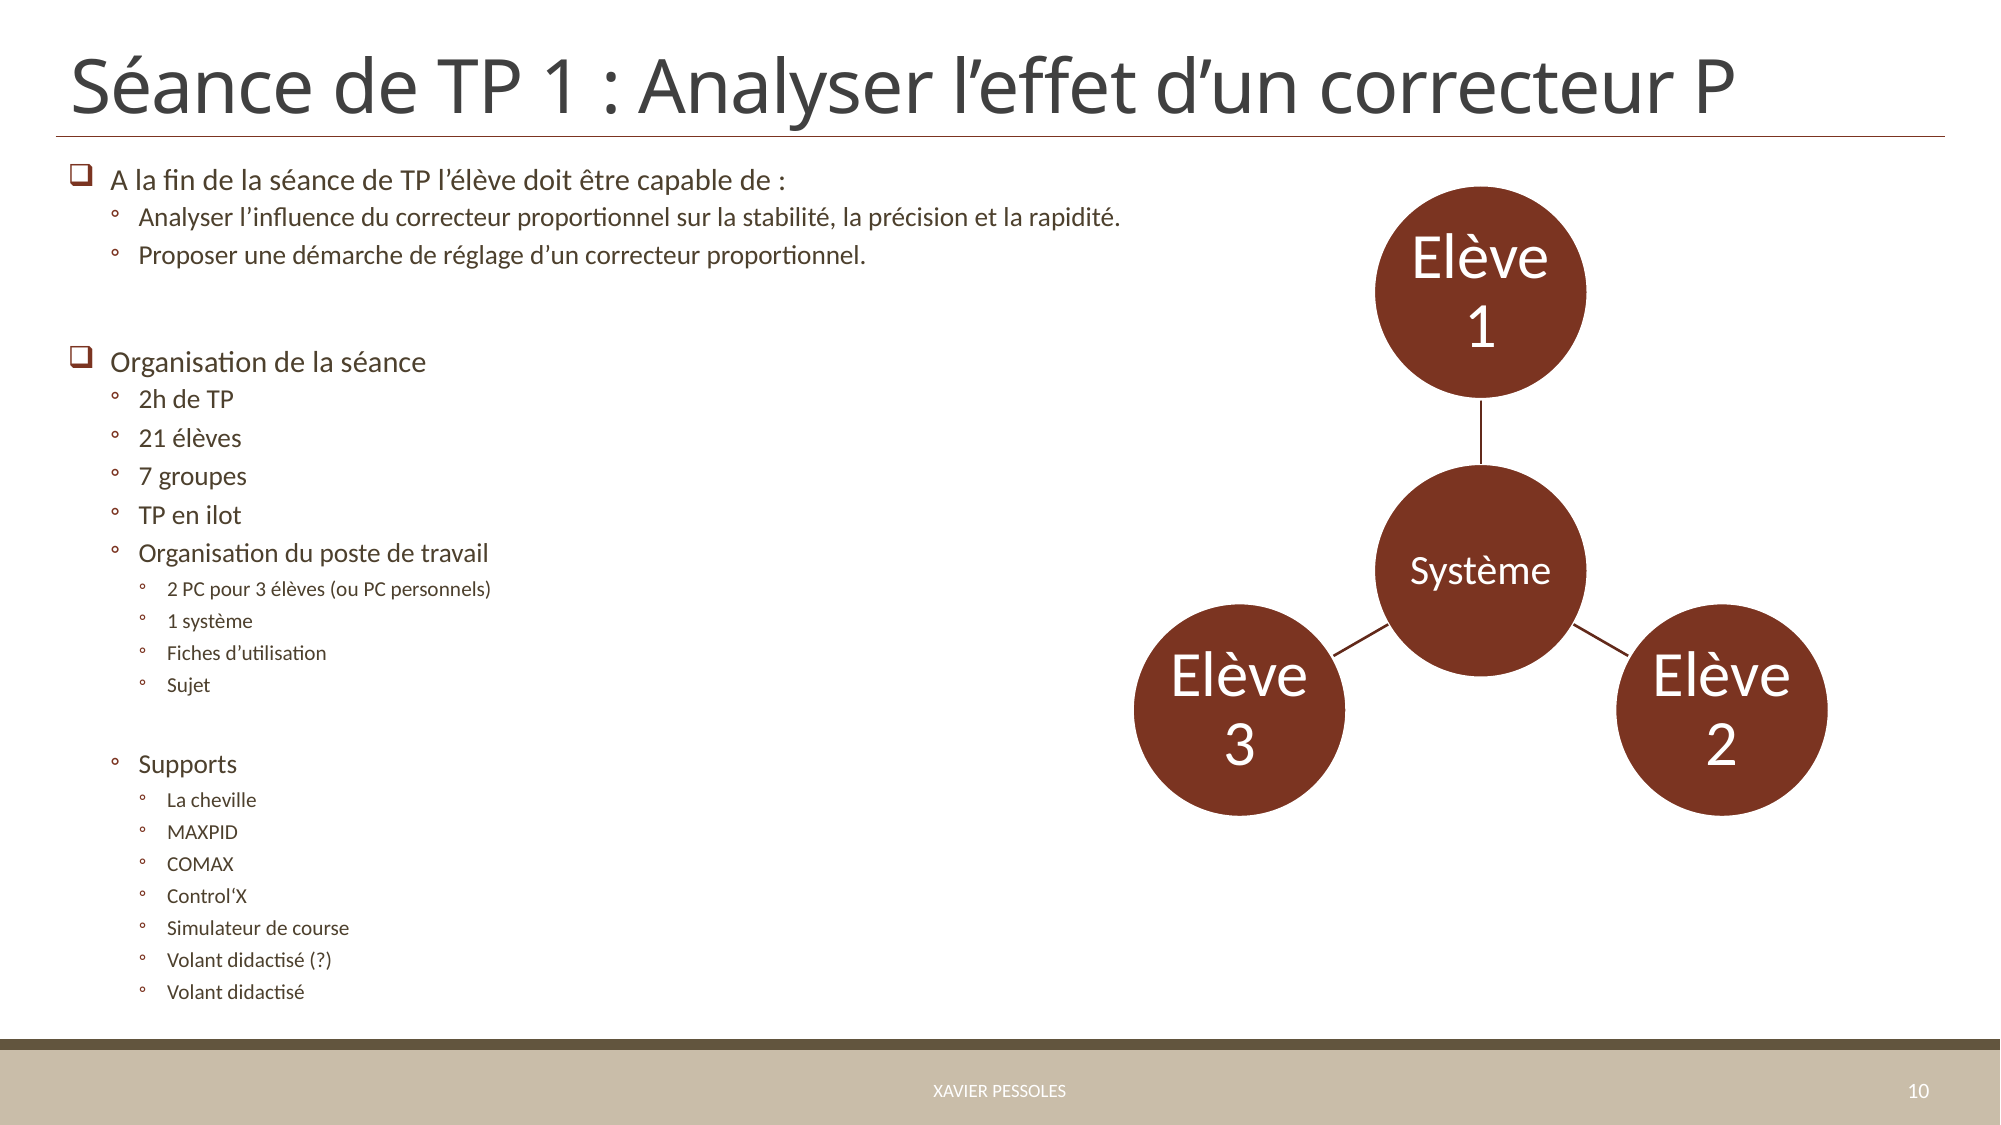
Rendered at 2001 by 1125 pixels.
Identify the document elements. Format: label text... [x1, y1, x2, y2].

list A la fin de la séance de TP l’élève doit être capable de : Analyser l’influence du correcteur proportionnel sur la stabilité, la précision et la rapidité. Proposer une démarche de réglage d’un correcteur proportionnel. Organisation de la séance 2h de TP 21 élèves 7 groupes TP en ilot Organisation du poste de travail 2 PC pour 3 élèves (ou PC personnels) 1 système Fiches d’utilisation Sujet Supports La cheville MAXPID COMAX Control‘X Simulateur de course Volant didactisé (?) Volant didactisé [55, 156, 1945, 1013]
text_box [961, 182, 2000, 821]
title Séance de TP 1 : Analyser l’effet d’un correcteur P [55, 5, 1946, 137]
footer Xavier Pessoles [409, 1059, 1591, 1120]
slide_number 10 [1709, 1059, 1945, 1120]
